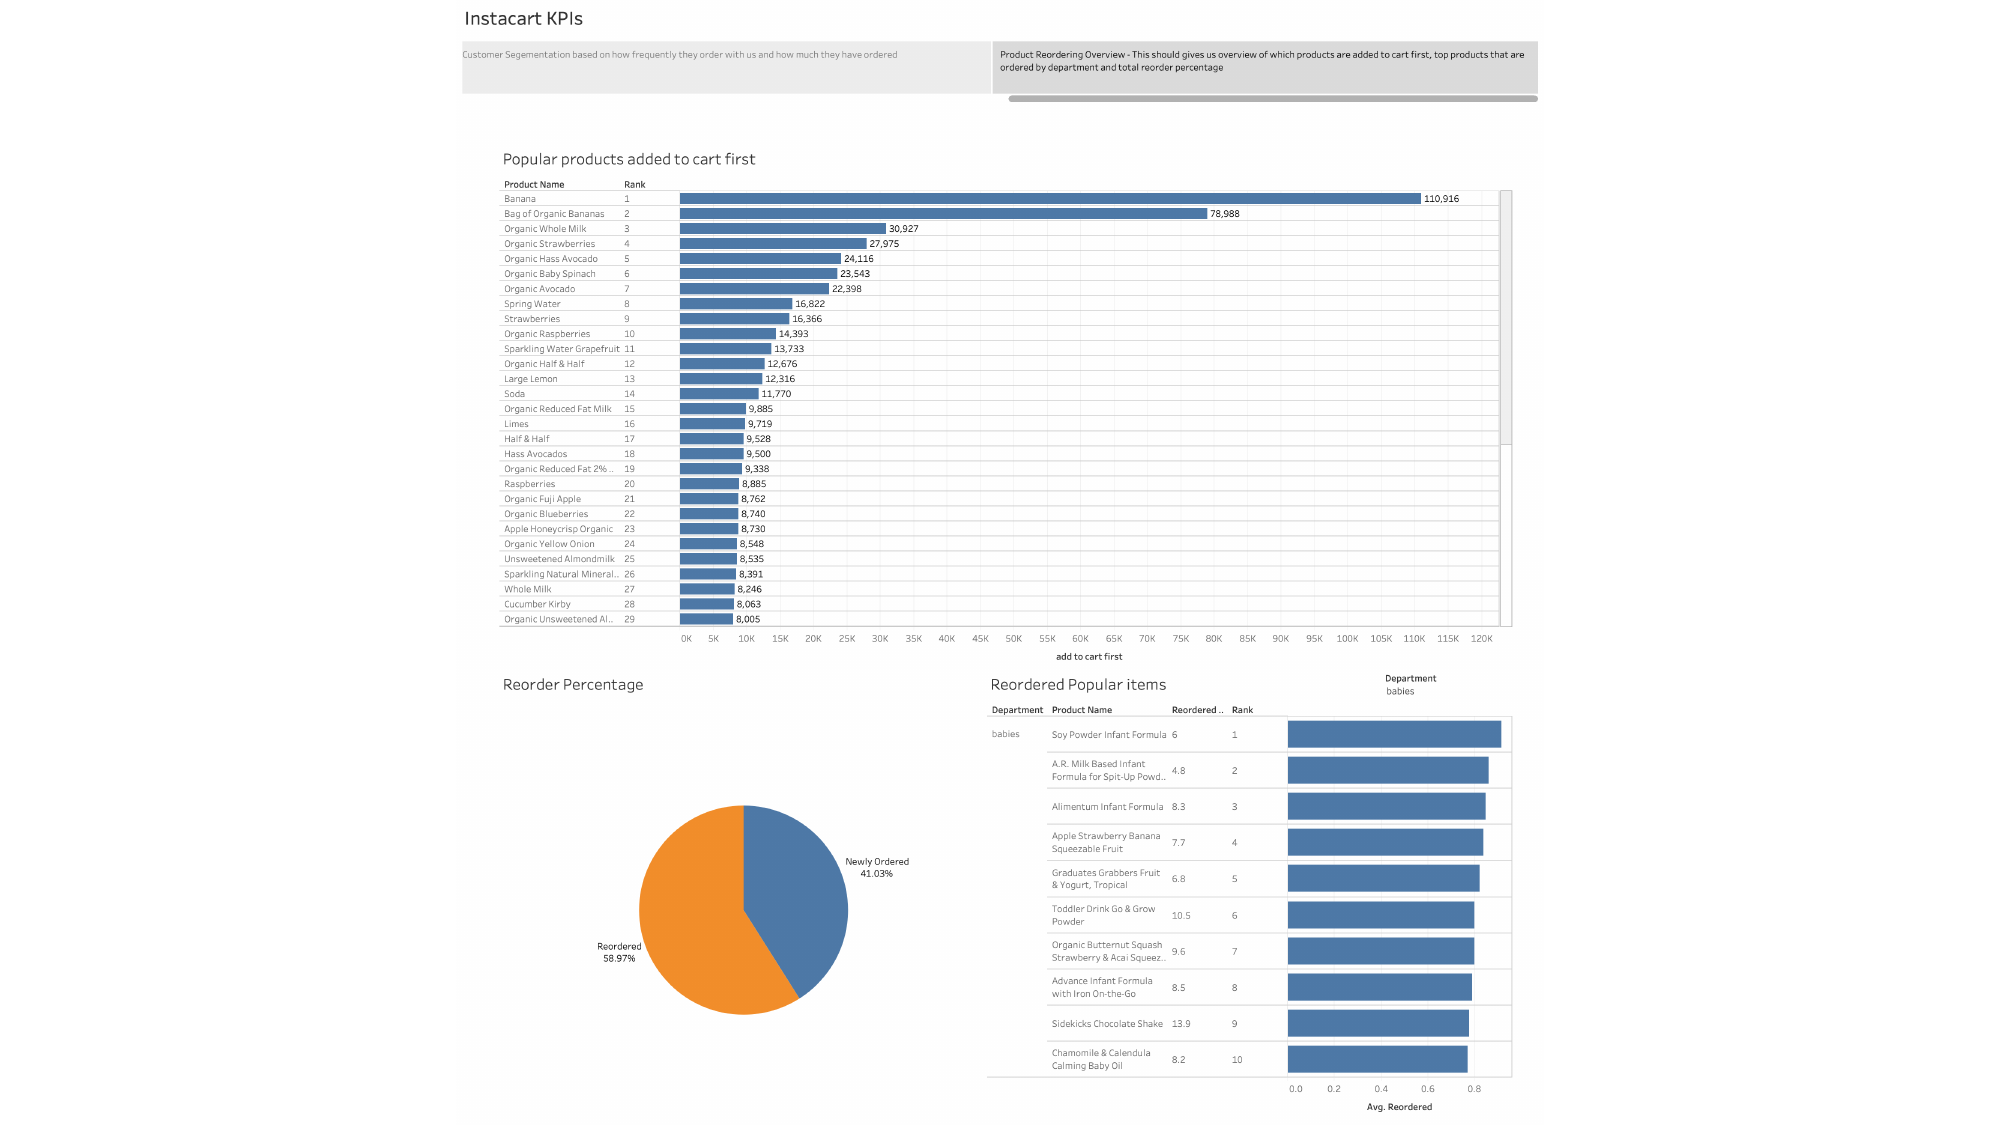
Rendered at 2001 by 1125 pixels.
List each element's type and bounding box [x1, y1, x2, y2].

picture [456, 0, 1544, 1125]
